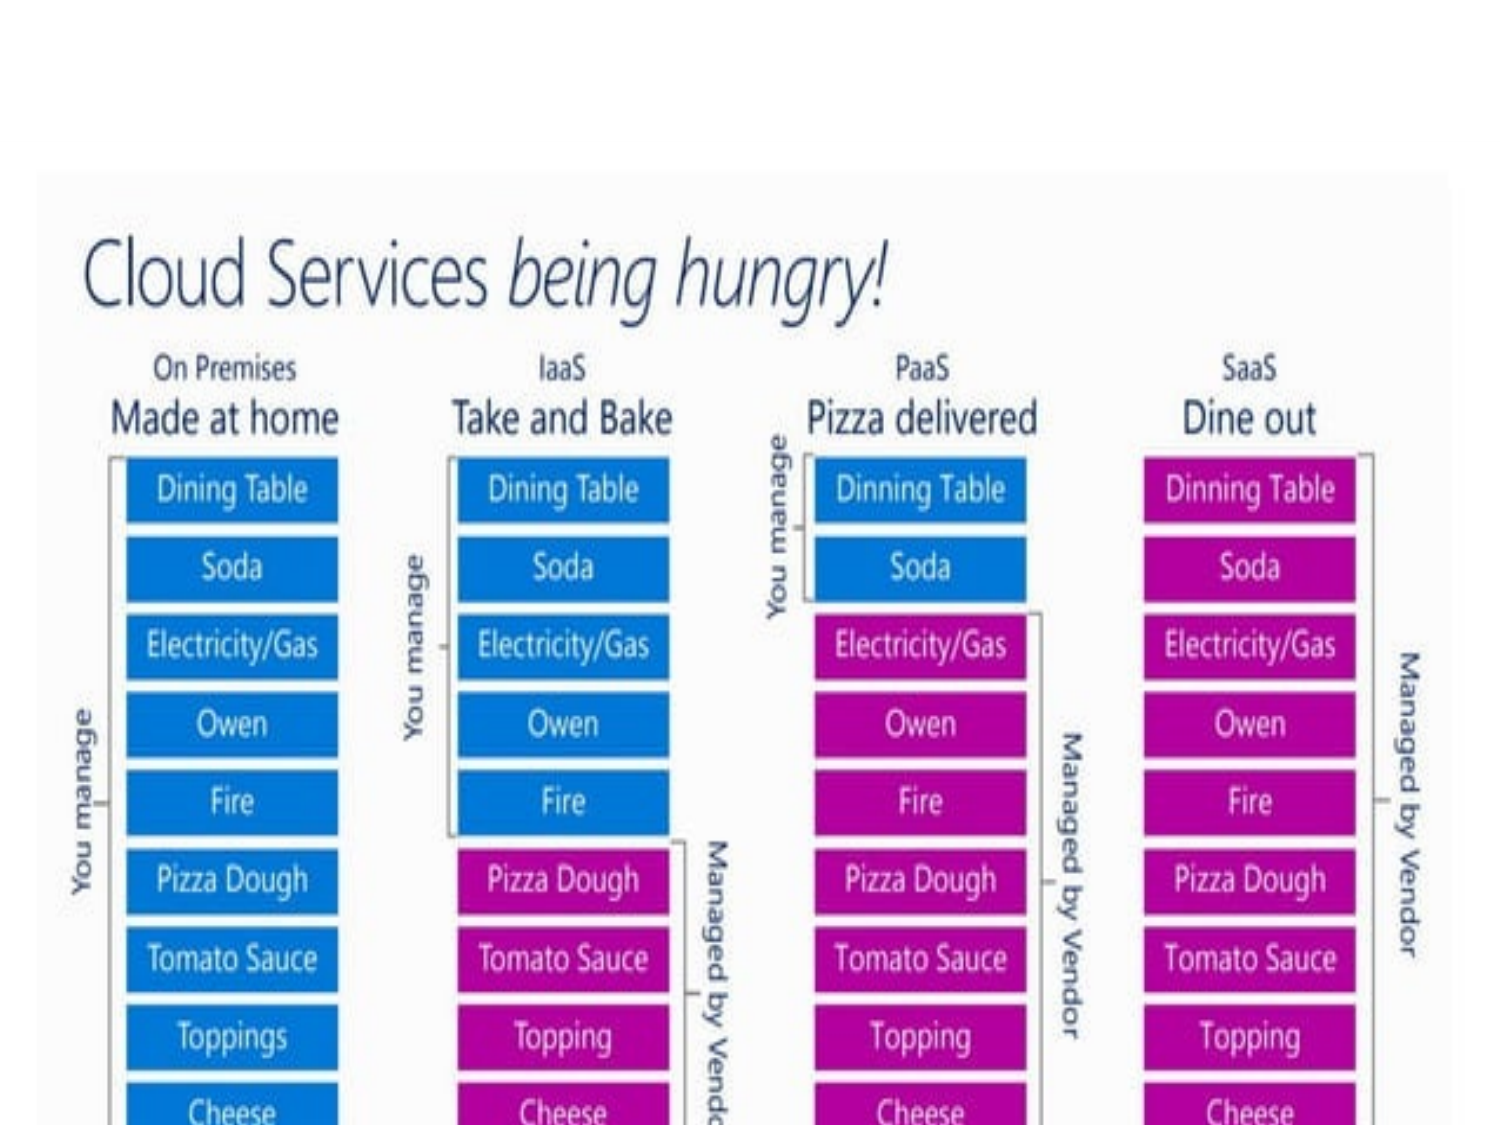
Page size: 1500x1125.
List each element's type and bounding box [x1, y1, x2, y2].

picture [0, 139, 1500, 1125]
